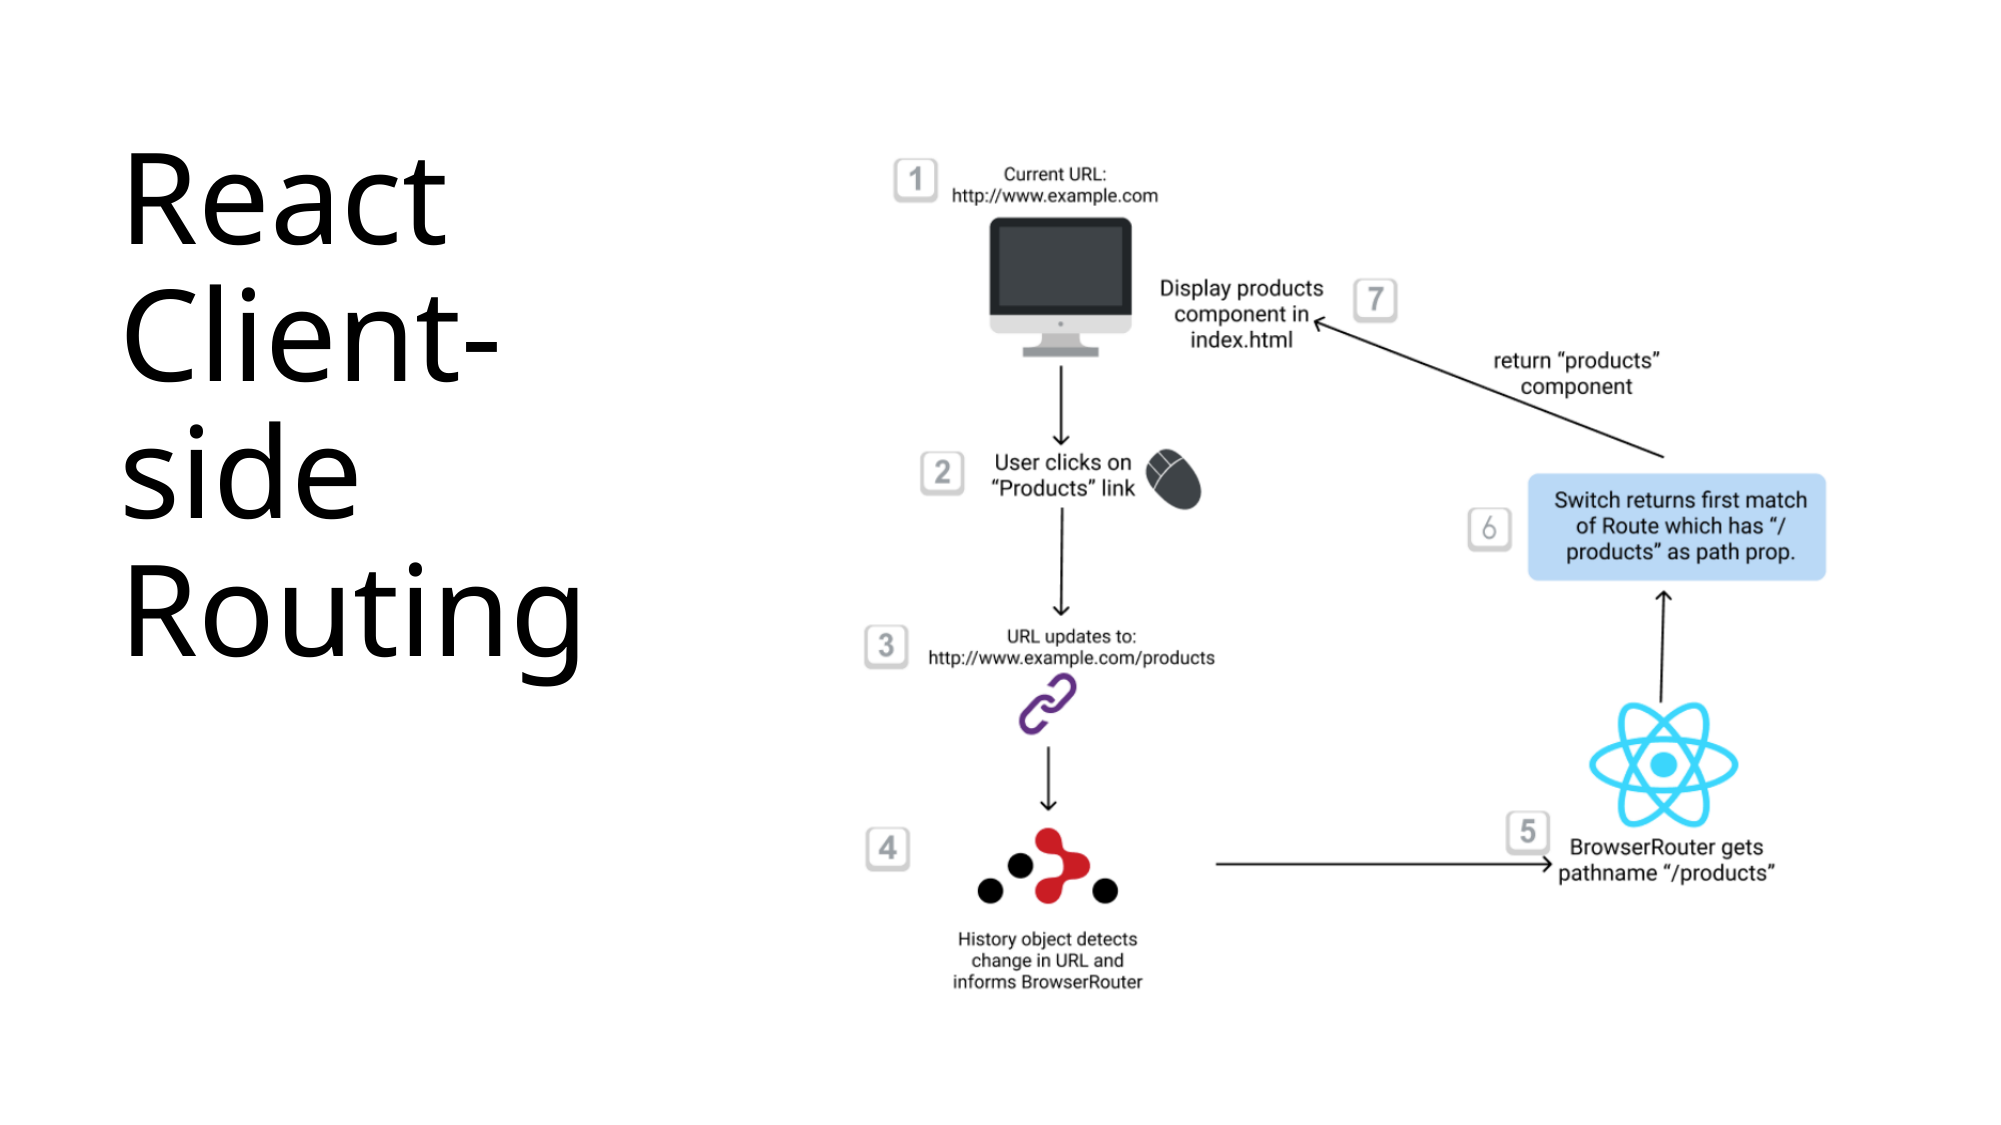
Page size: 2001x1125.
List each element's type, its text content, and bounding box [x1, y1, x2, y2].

picture [825, 104, 1885, 1016]
title React Client-side Routing [104, 104, 691, 692]
